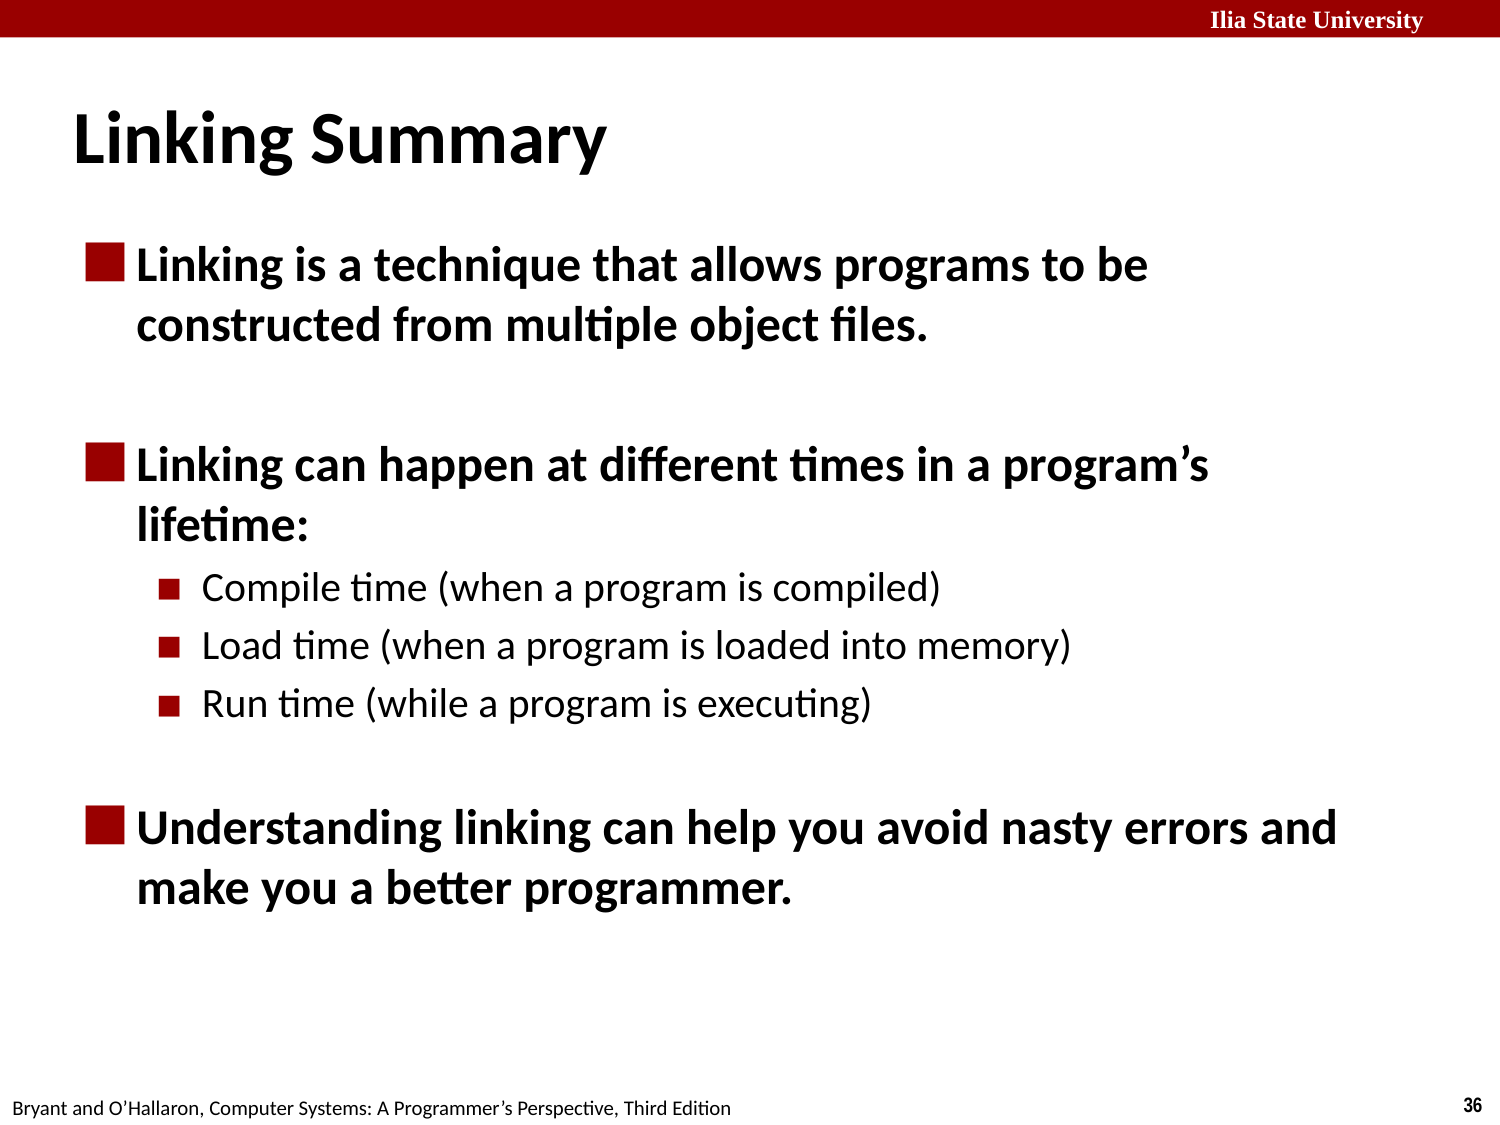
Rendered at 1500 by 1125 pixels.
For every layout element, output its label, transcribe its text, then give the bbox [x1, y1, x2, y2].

list Linking is a technique that allows programs to be constructed from multiple object files. Linking can happen at different times in a program’s lifetime: Compile time (when a program is compiled) Load time (when a program is loaded into memory) Run time (while a program is executing) Understanding linking can help you avoid nasty errors and make you a better programmer. [65, 223, 1361, 1040]
title Linking Summary [58, 71, 1304, 197]
